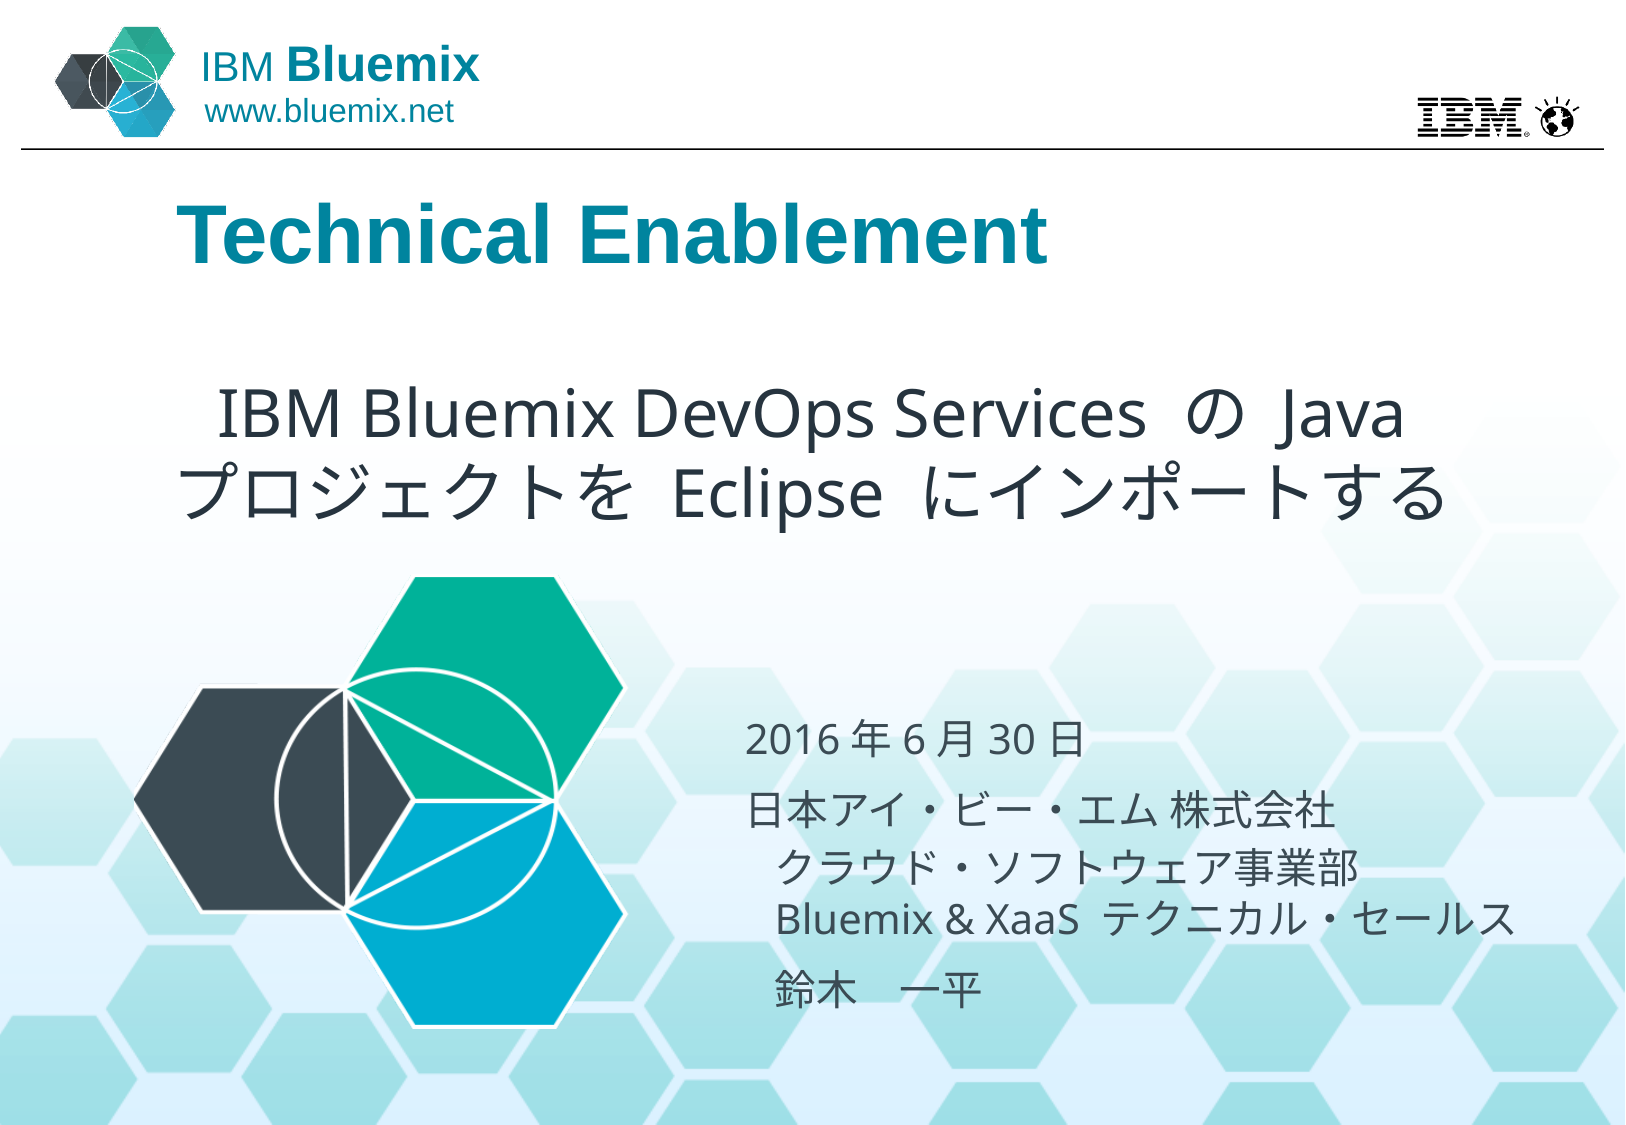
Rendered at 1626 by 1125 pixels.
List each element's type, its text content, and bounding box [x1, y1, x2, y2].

picture [0, 312, 1625, 1125]
picture [53, 25, 176, 138]
subtitle 2016年6月30日 日本アイ・ビー・エム 株式会社 クラウド・ソフトウェア事業部 Bluemix & XaaS テクニカル・セールス 鈴木 一平 [729, 705, 1574, 1029]
title IBM Bluemix DevOps Services の Java プロジェクトを Eclipse にインポートする [108, 288, 1517, 539]
picture [1402, 82, 1591, 148]
